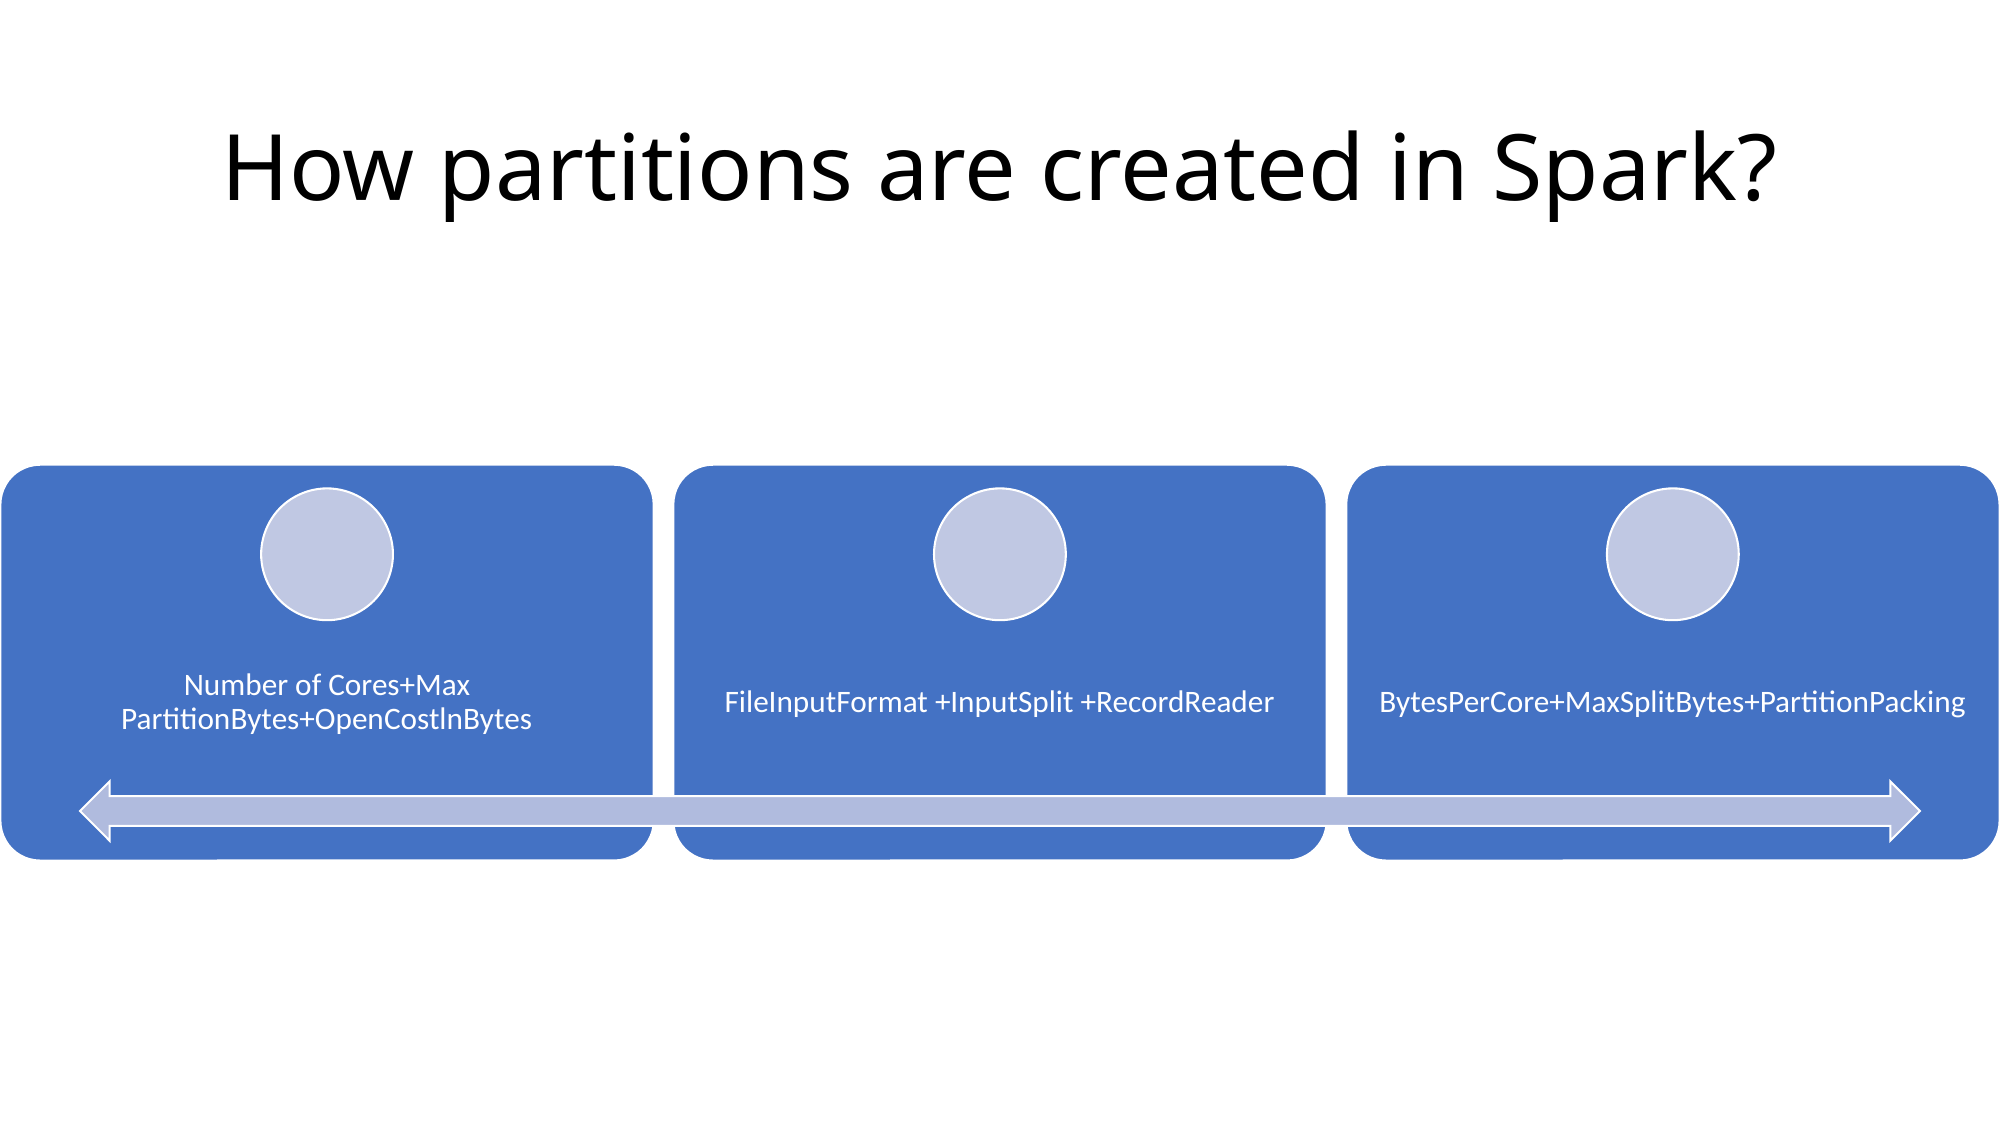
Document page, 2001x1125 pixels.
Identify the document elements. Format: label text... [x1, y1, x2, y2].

title How partitions are created in Spark? [0, 0, 2000, 343]
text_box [0, 464, 2000, 861]
